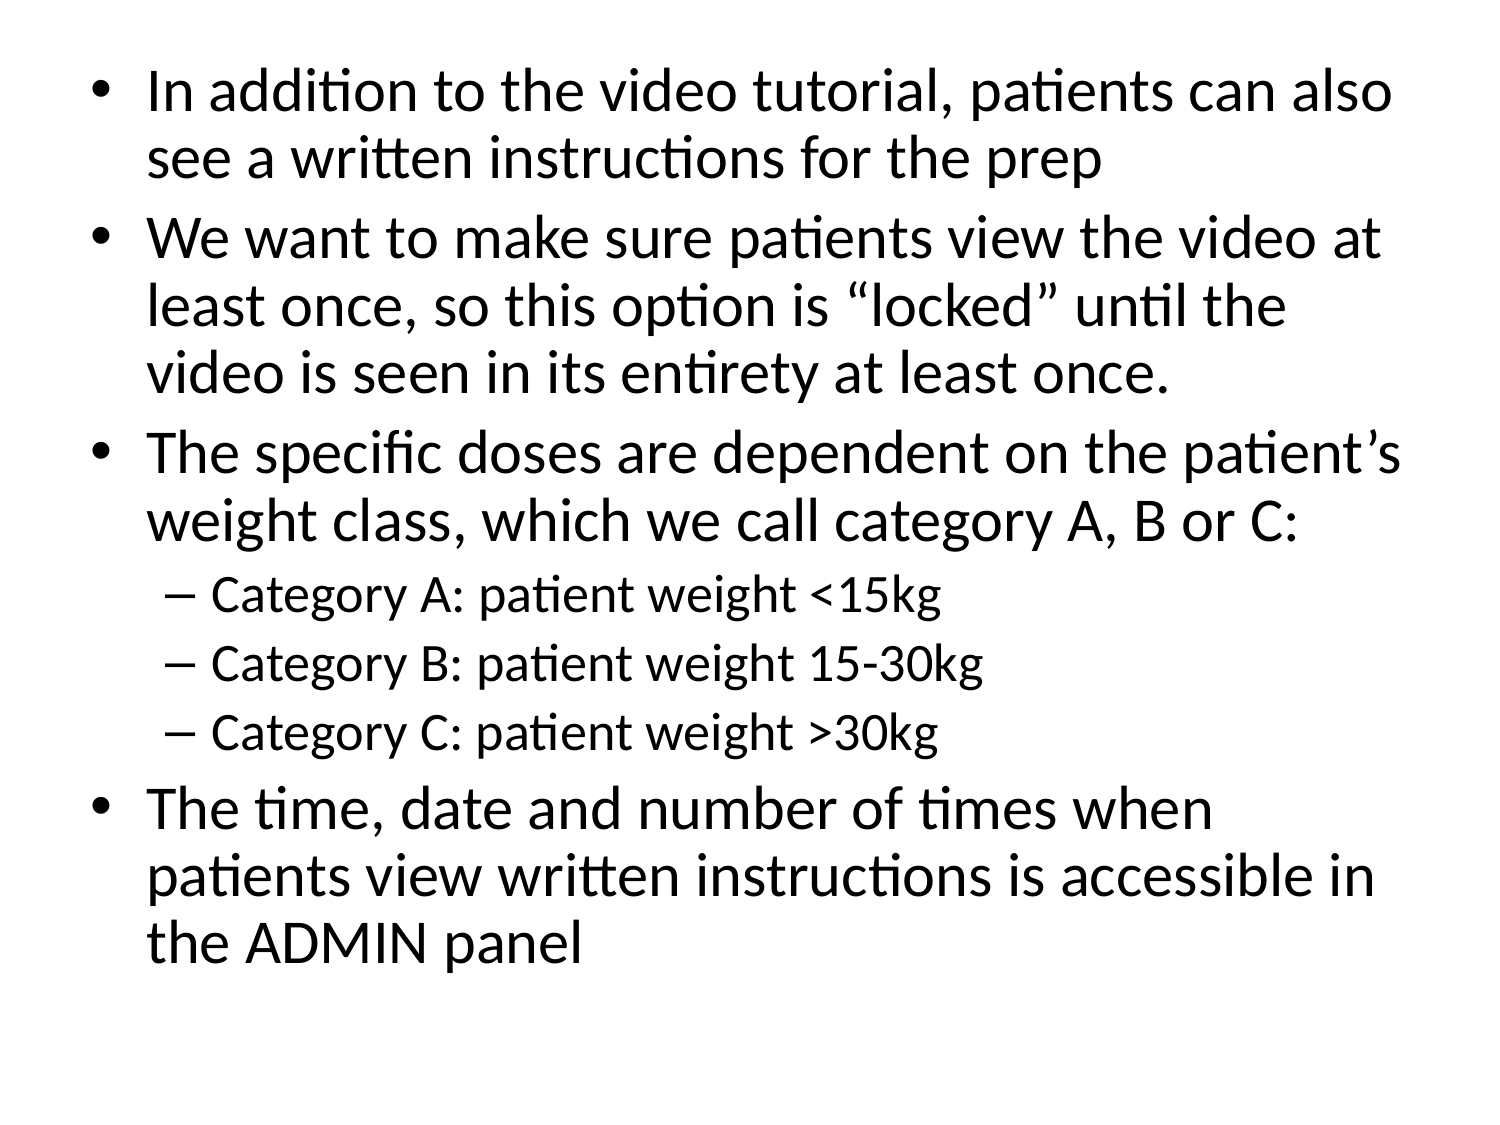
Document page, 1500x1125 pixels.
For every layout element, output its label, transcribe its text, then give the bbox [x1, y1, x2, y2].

list In addition to the video tutorial, patients can also see a written instructions for the prep We want to make sure patients view the video at least once, so this option is “locked” until the video is seen in its entirety at least once. The specific doses are dependent on the patient’s weight class, which we call category A, B or C: Category A: patient weight <15kg Category B: patient weight 15-30kg Category C: patient weight >30kg The time, date and number of times when patients view written instructions is accessible in the ADMIN panel [74, 49, 1426, 1063]
